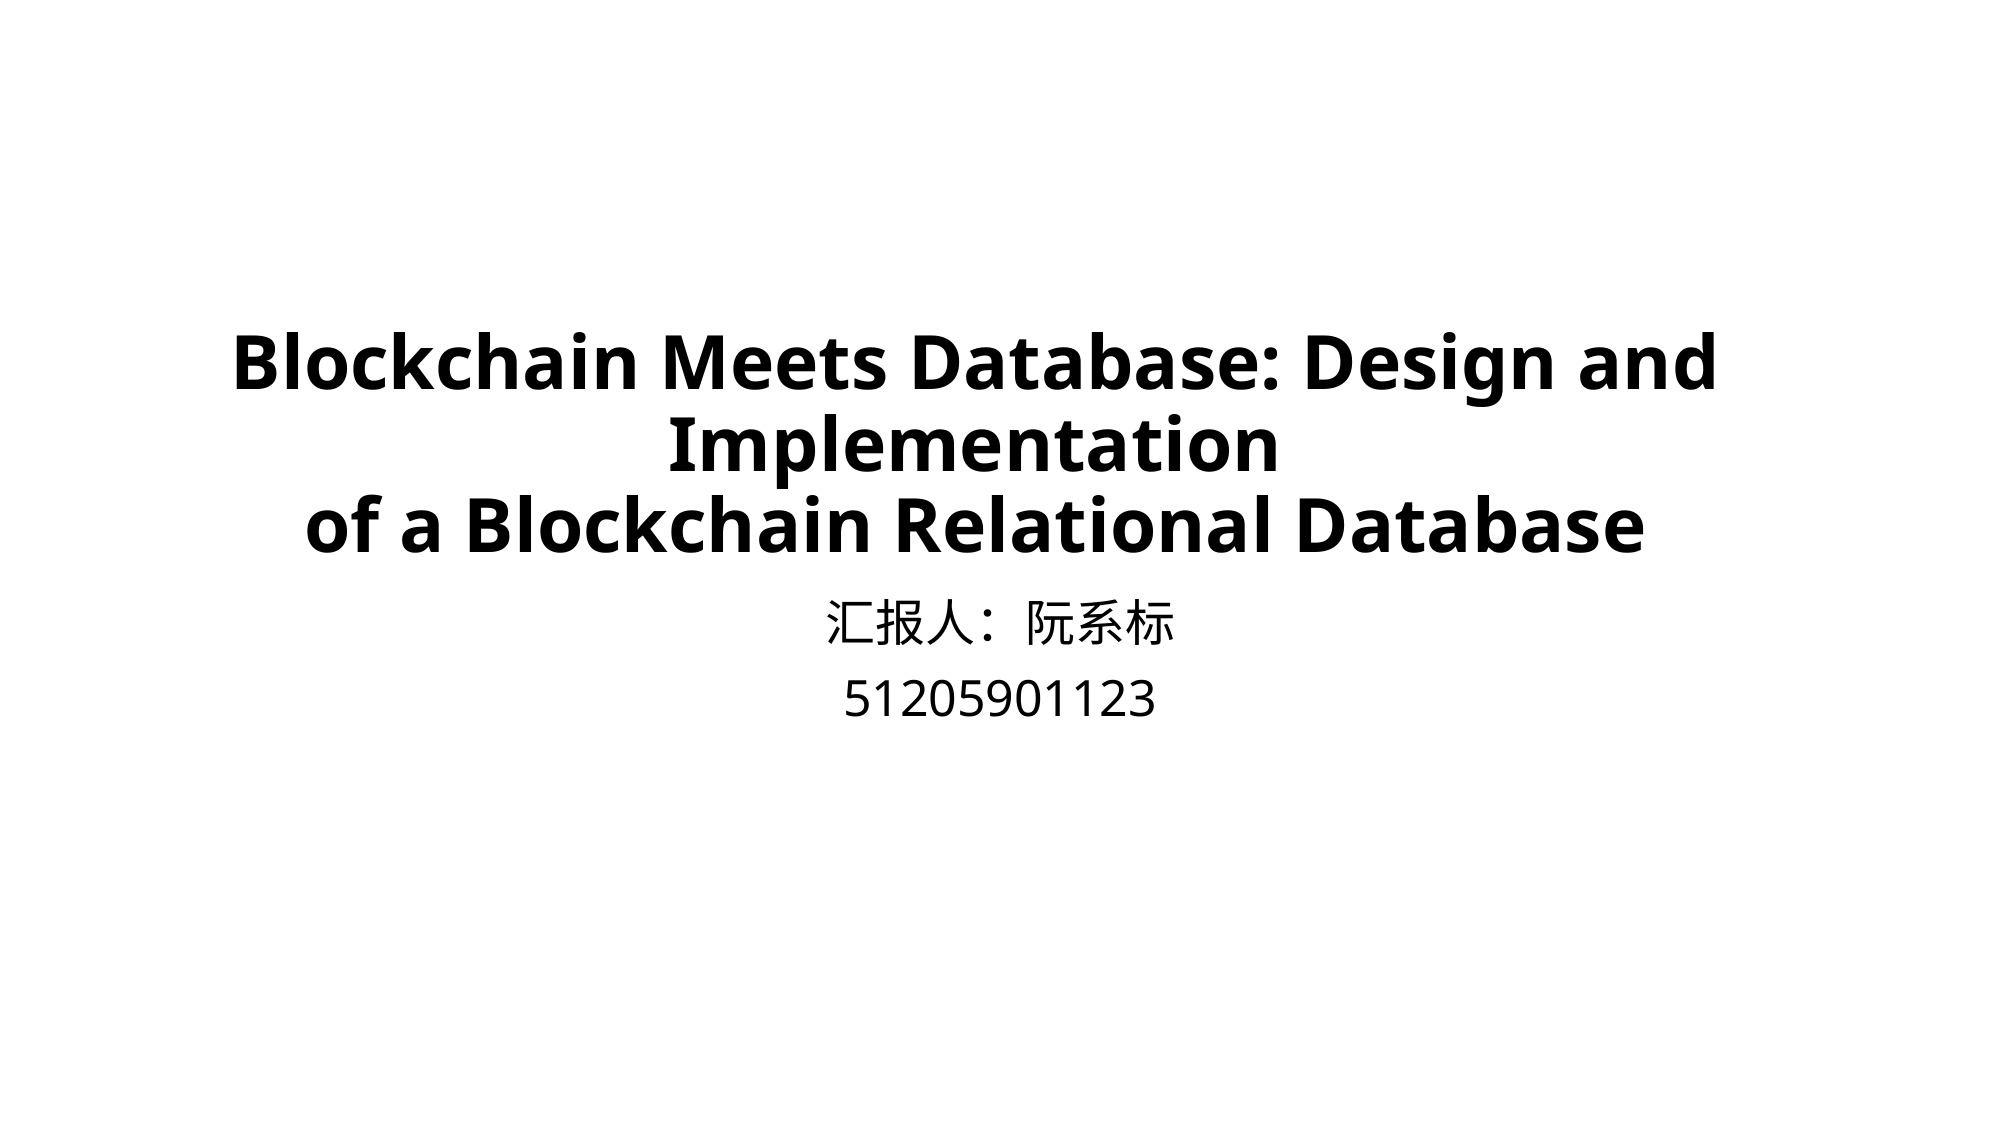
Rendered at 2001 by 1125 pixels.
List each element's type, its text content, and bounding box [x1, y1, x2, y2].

subtitle 汇报人：阮系标 51205901123 [249, 590, 1750, 863]
title Blockchain Meets Database: Design and Implementation of a Blockchain Relational Database [10, 184, 1942, 576]
